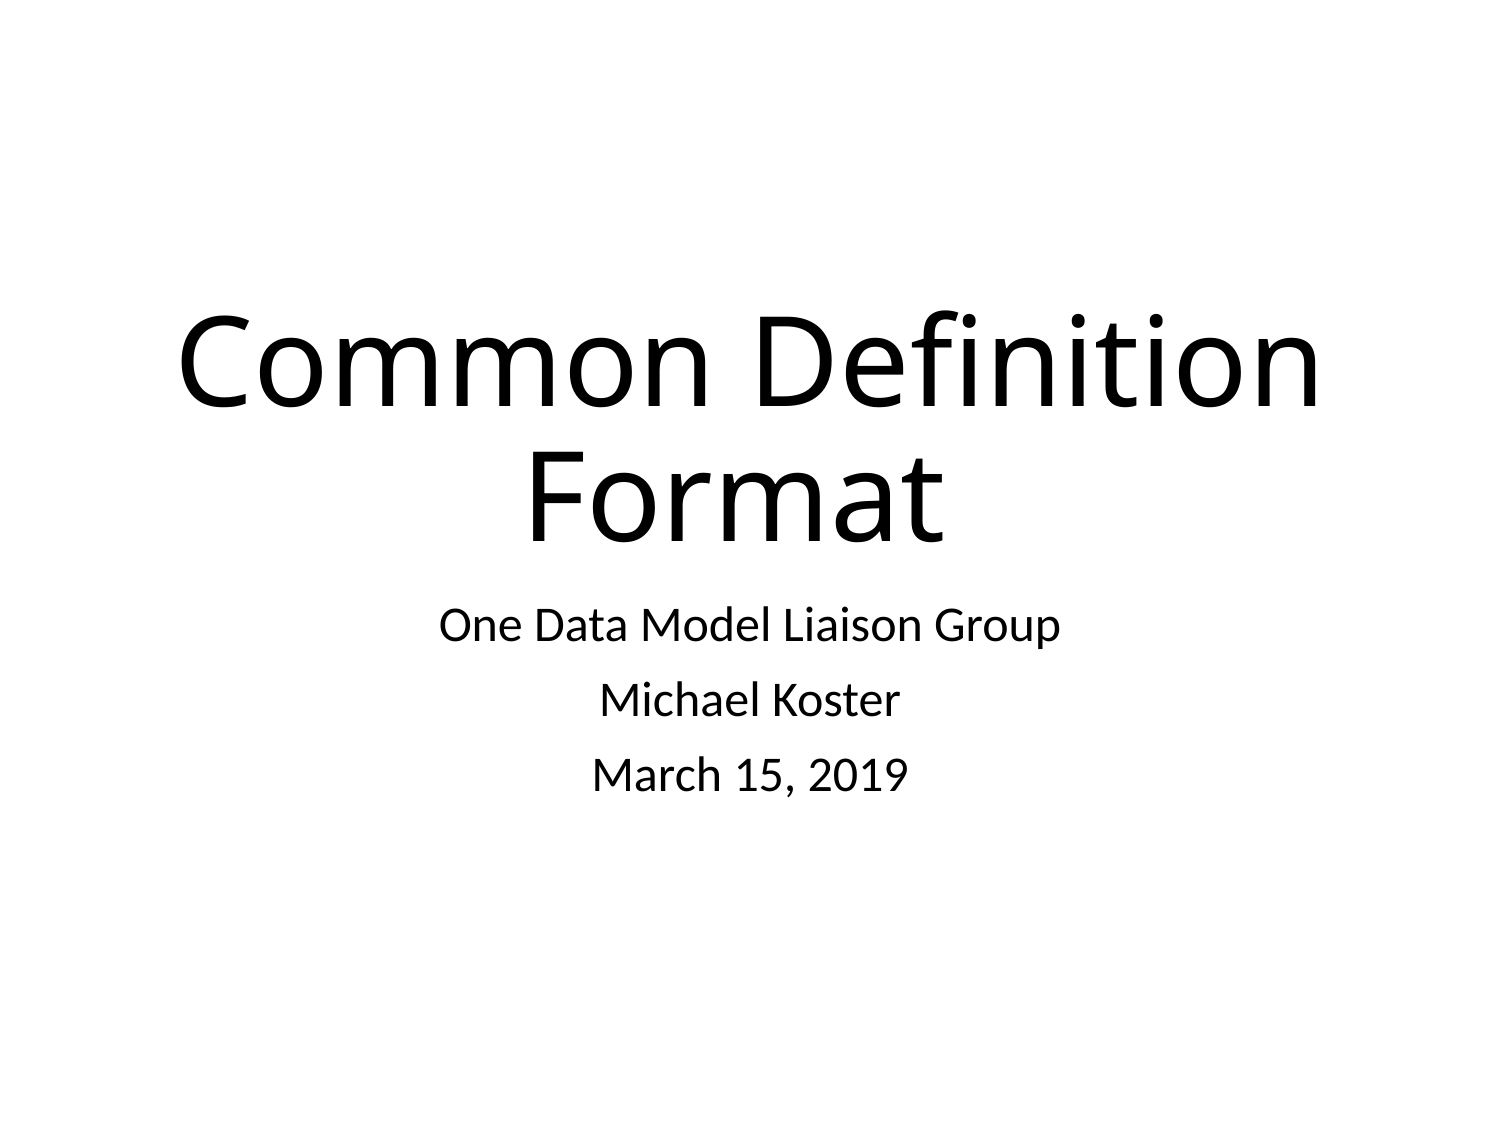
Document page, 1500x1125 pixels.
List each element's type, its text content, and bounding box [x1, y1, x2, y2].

title Common Definition Format [112, 184, 1388, 576]
subtitle One Data Model Liaison Group Michael Koster March 15, 2019 [187, 590, 1313, 863]
